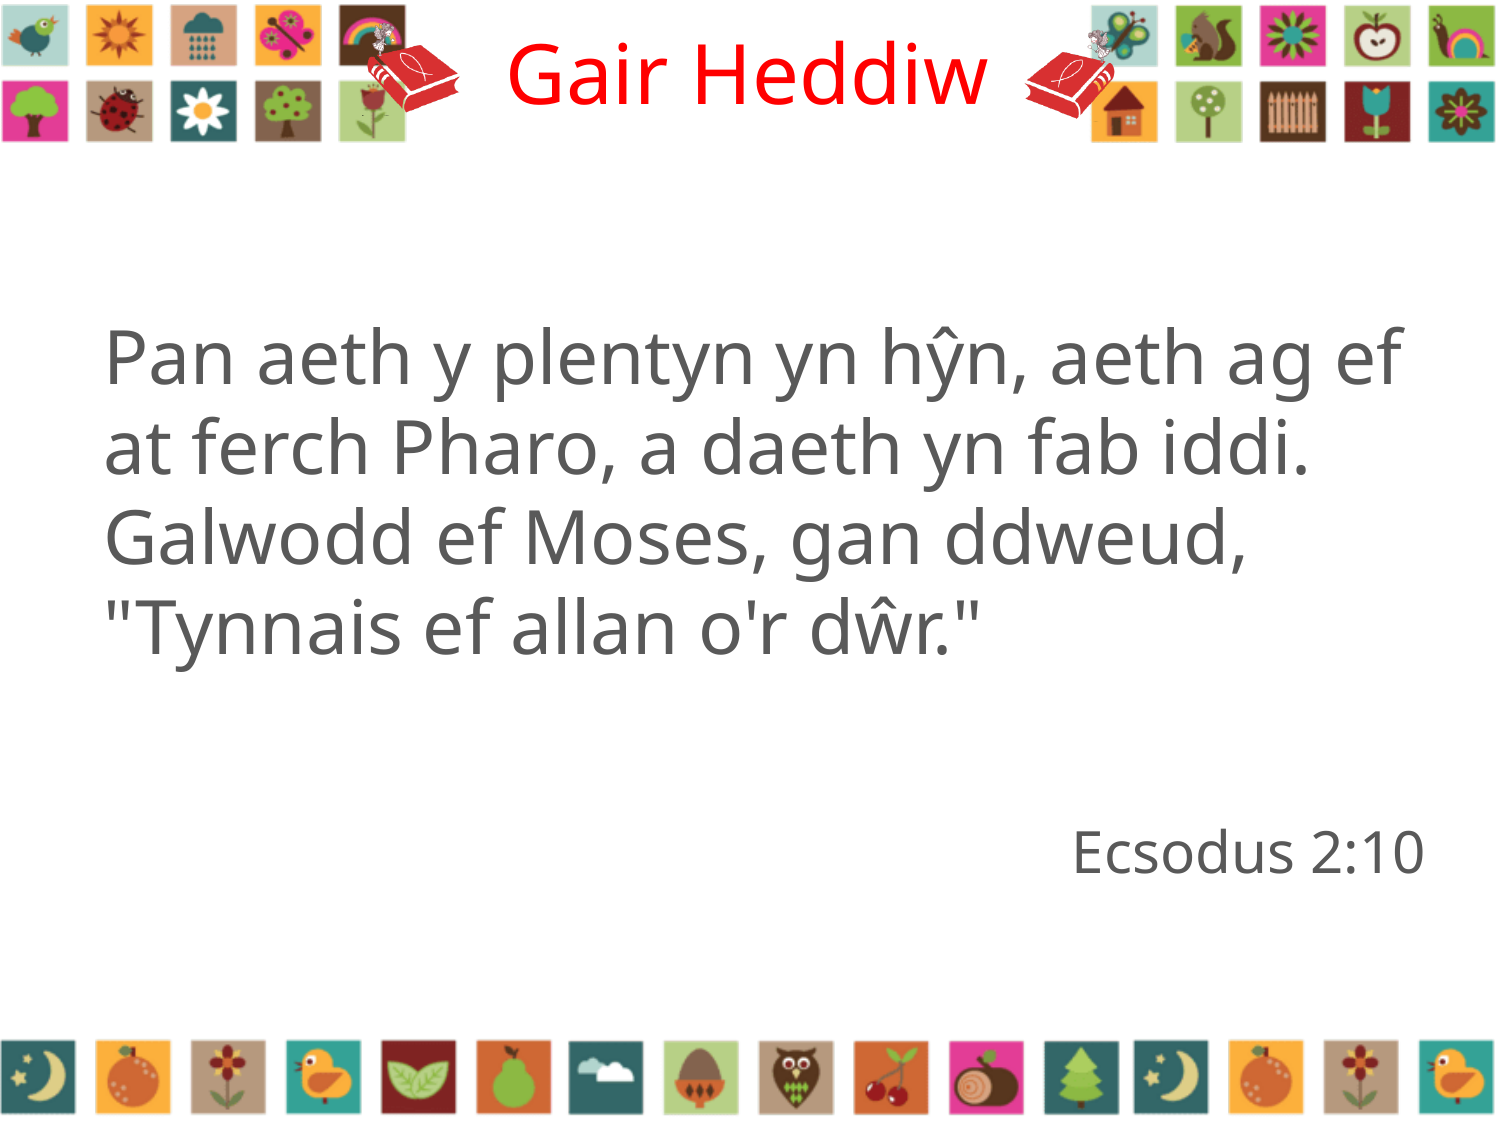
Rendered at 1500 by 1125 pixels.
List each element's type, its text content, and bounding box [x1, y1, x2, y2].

text_box Ecsodus 2:10 [808, 807, 1441, 893]
text_box Pan aeth y plentyn yn hŷn, aeth ag ef at ferch Pharo, a daeth yn fab iddi. Galwodd ef Moses, gan ddweud, "Tynnais ef allan o'r dŵr." [88, 302, 1436, 678]
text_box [0, 1028, 1500, 1118]
picture [992, 3, 1500, 150]
text_box Gair Heddiw [425, 13, 1076, 129]
picture [0, 3, 492, 150]
